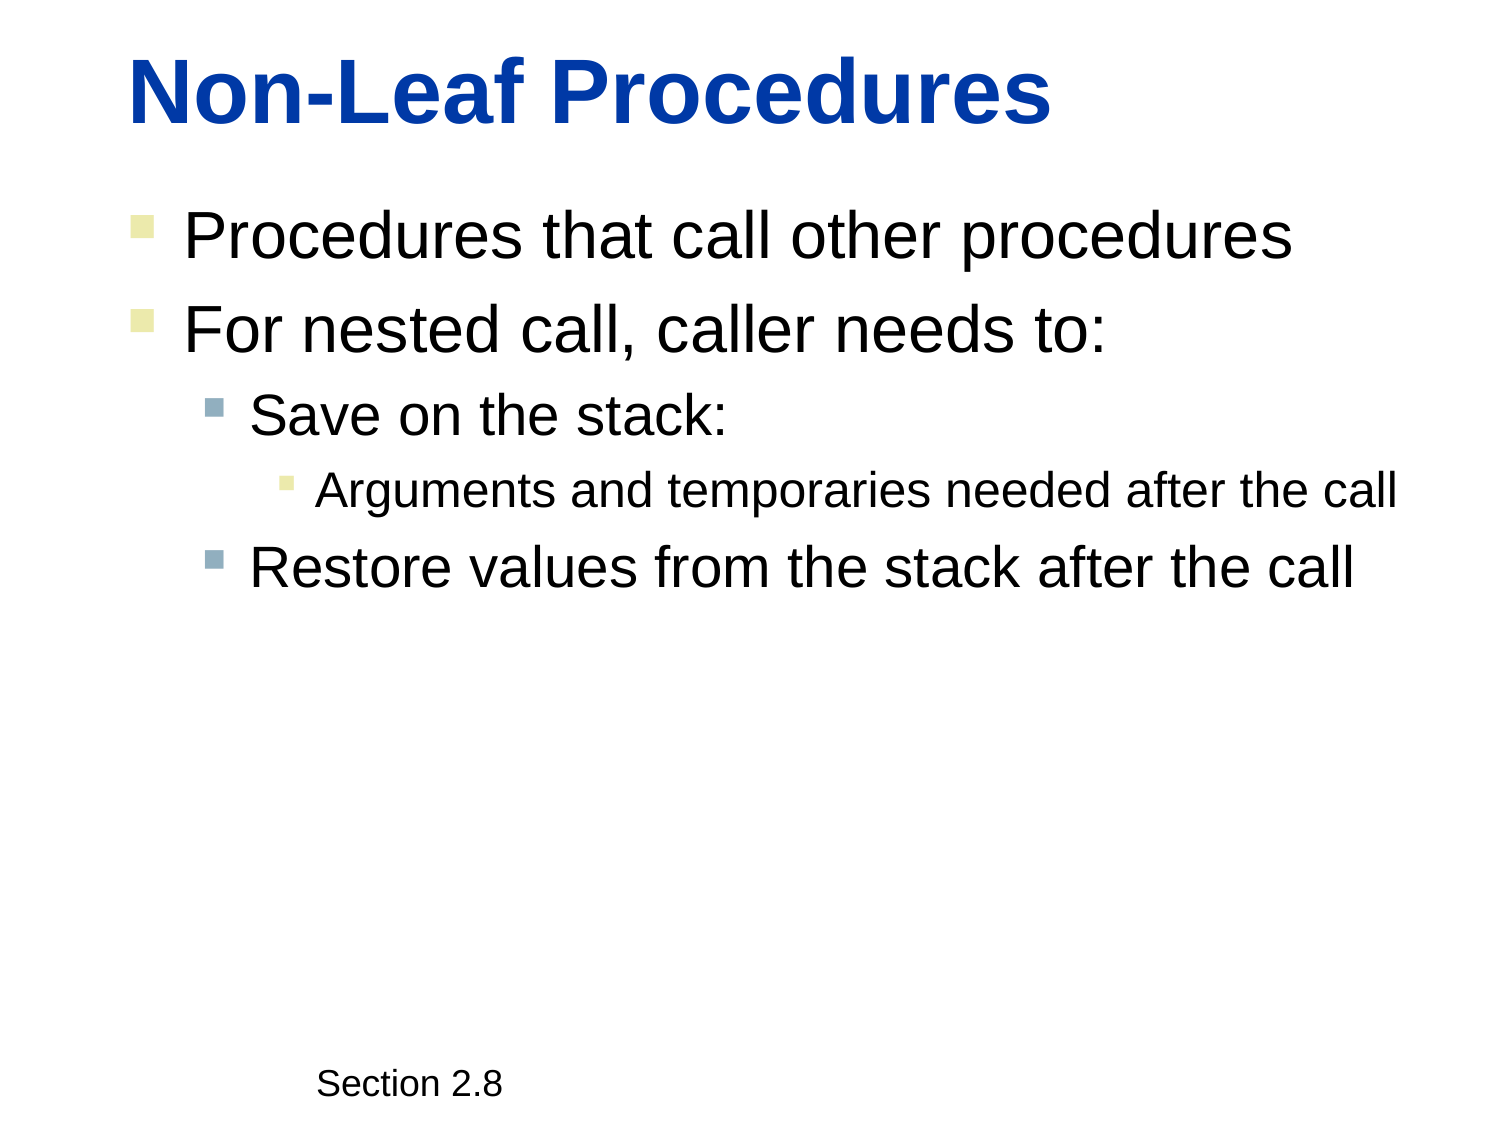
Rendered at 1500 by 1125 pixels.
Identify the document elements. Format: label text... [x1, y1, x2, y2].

list Procedures that call other procedures For nested call, caller needs to: Save on the stack: Arguments and temporaries needed after the call Restore values from the stack after the call [111, 184, 1470, 1024]
title Non-Leaf Procedures [111, 23, 1468, 150]
text_box Section 2.8 [301, 1051, 519, 1112]
